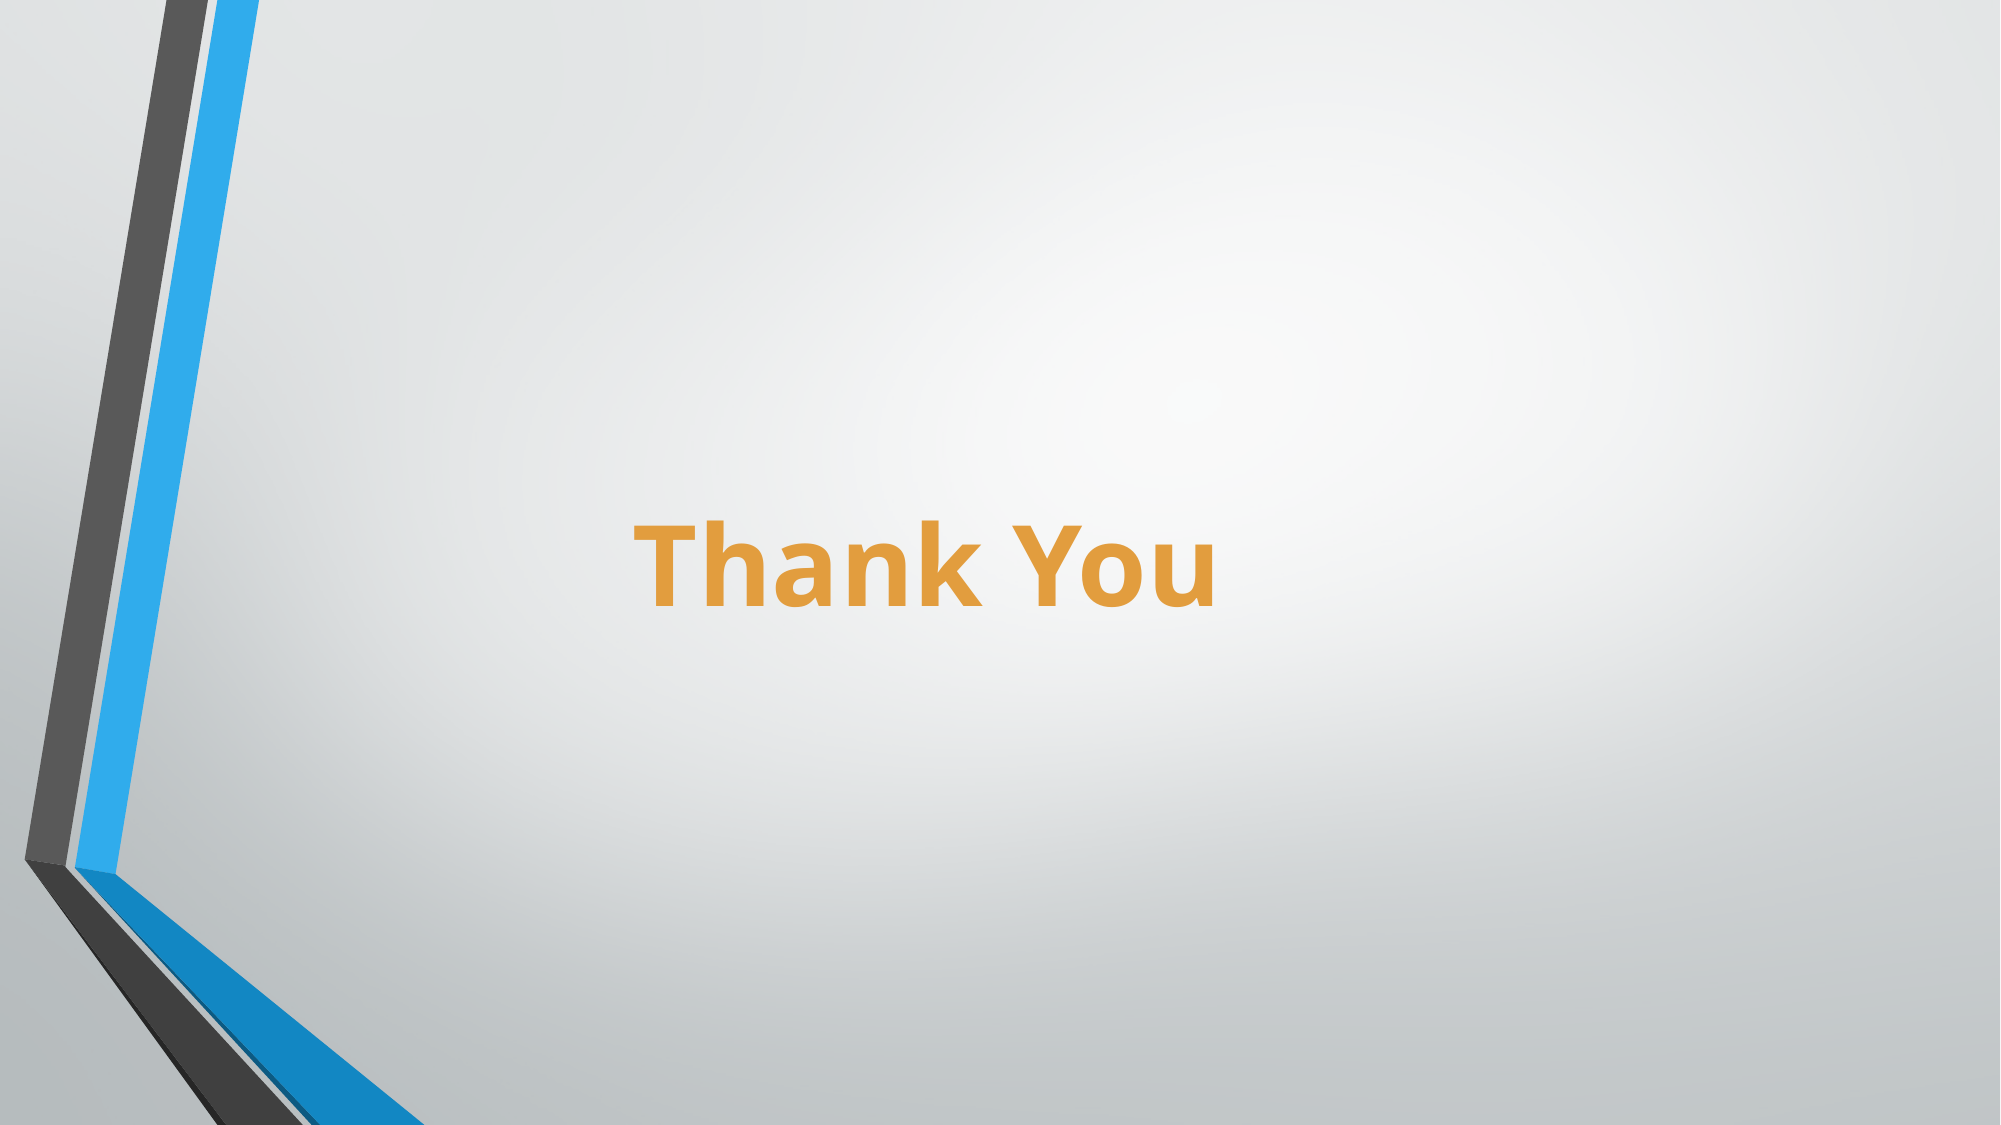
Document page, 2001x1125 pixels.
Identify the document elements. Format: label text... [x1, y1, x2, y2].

text_box Thank You [617, 486, 1237, 637]
